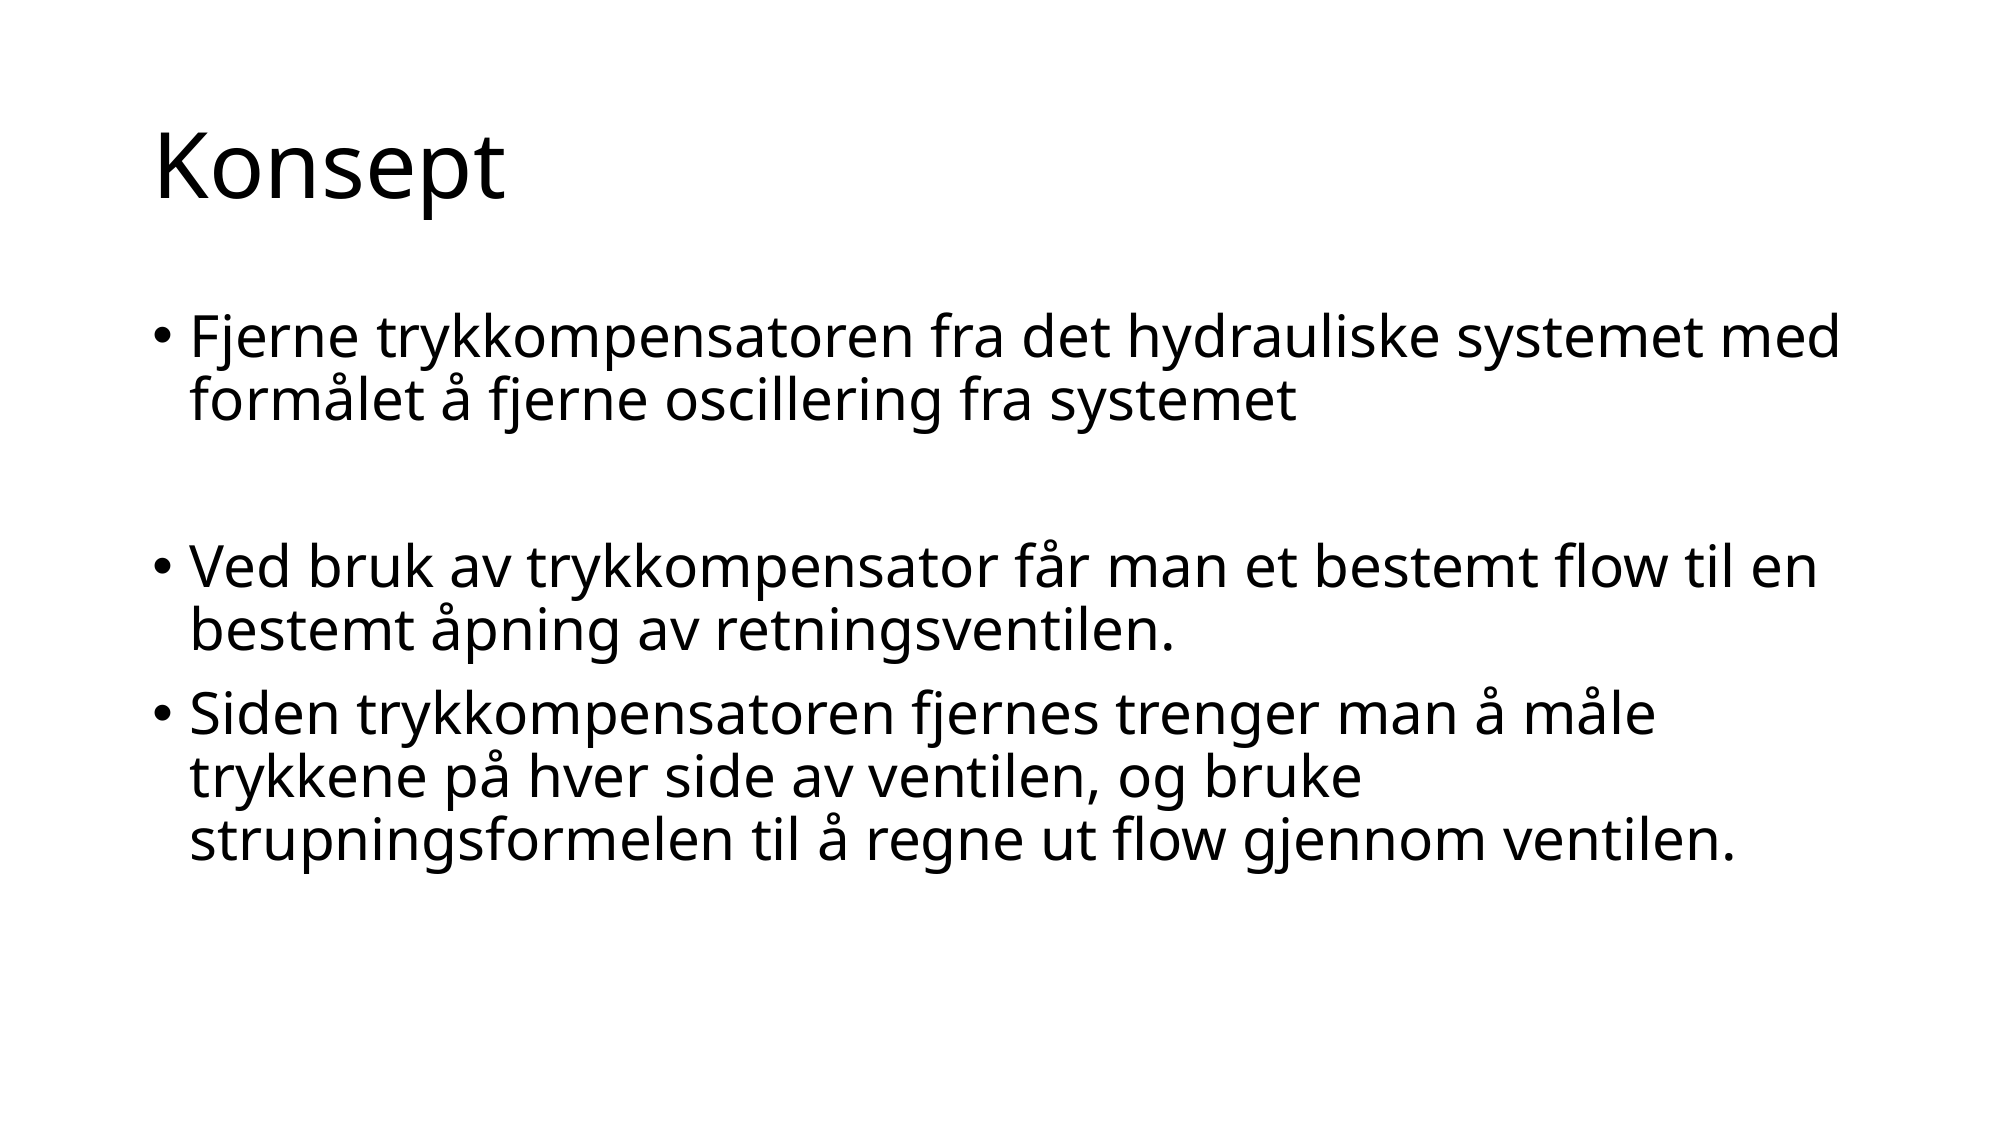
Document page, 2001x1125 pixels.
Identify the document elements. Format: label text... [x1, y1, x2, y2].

title Konsept [137, 59, 1863, 278]
